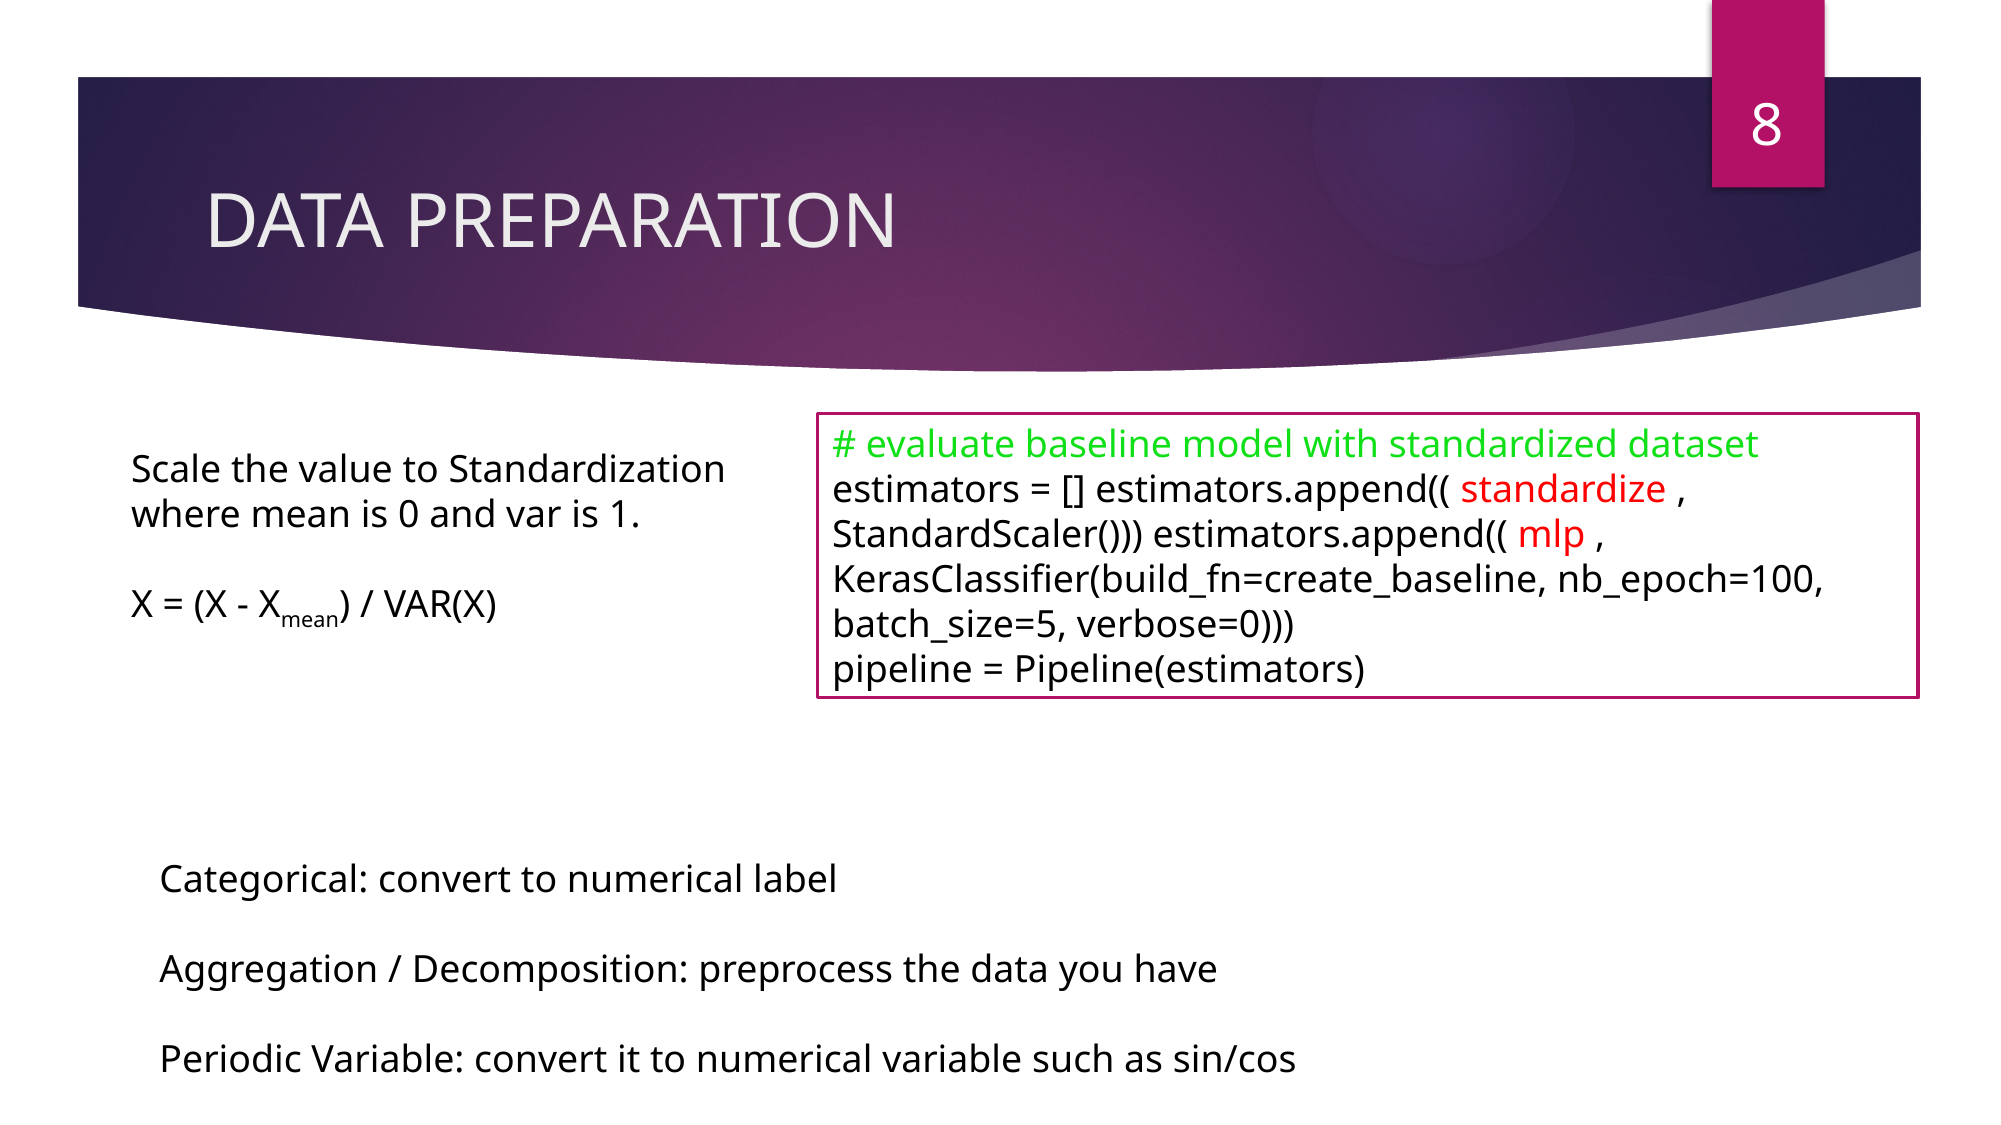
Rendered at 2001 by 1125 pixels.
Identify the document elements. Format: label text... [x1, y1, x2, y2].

text_box Categorical: convert to numerical label Aggregation / Decomposition: preprocess the data you have Periodic Variable: convert it to numerical variable such as sin/cos [144, 802, 1313, 1088]
text_box Scale the value to Standardization where mean is 0 and var is 1. X = (X - Xmean) / VAR(X) [116, 438, 818, 729]
text_box # evaluate baseline model with standardized dataset estimators = [] estimators.append(( standardize , StandardScaler())) estimators.append(( mlp , KerasClassifier(build_fn=create_baseline, nb_epoch=100, batch_size=5, verbose=0))) pipeline = Pipeline(estimators) [816, 412, 1920, 699]
slide_number 8 [1698, 48, 1836, 175]
title DATA PREPARATION [189, 159, 1627, 276]
